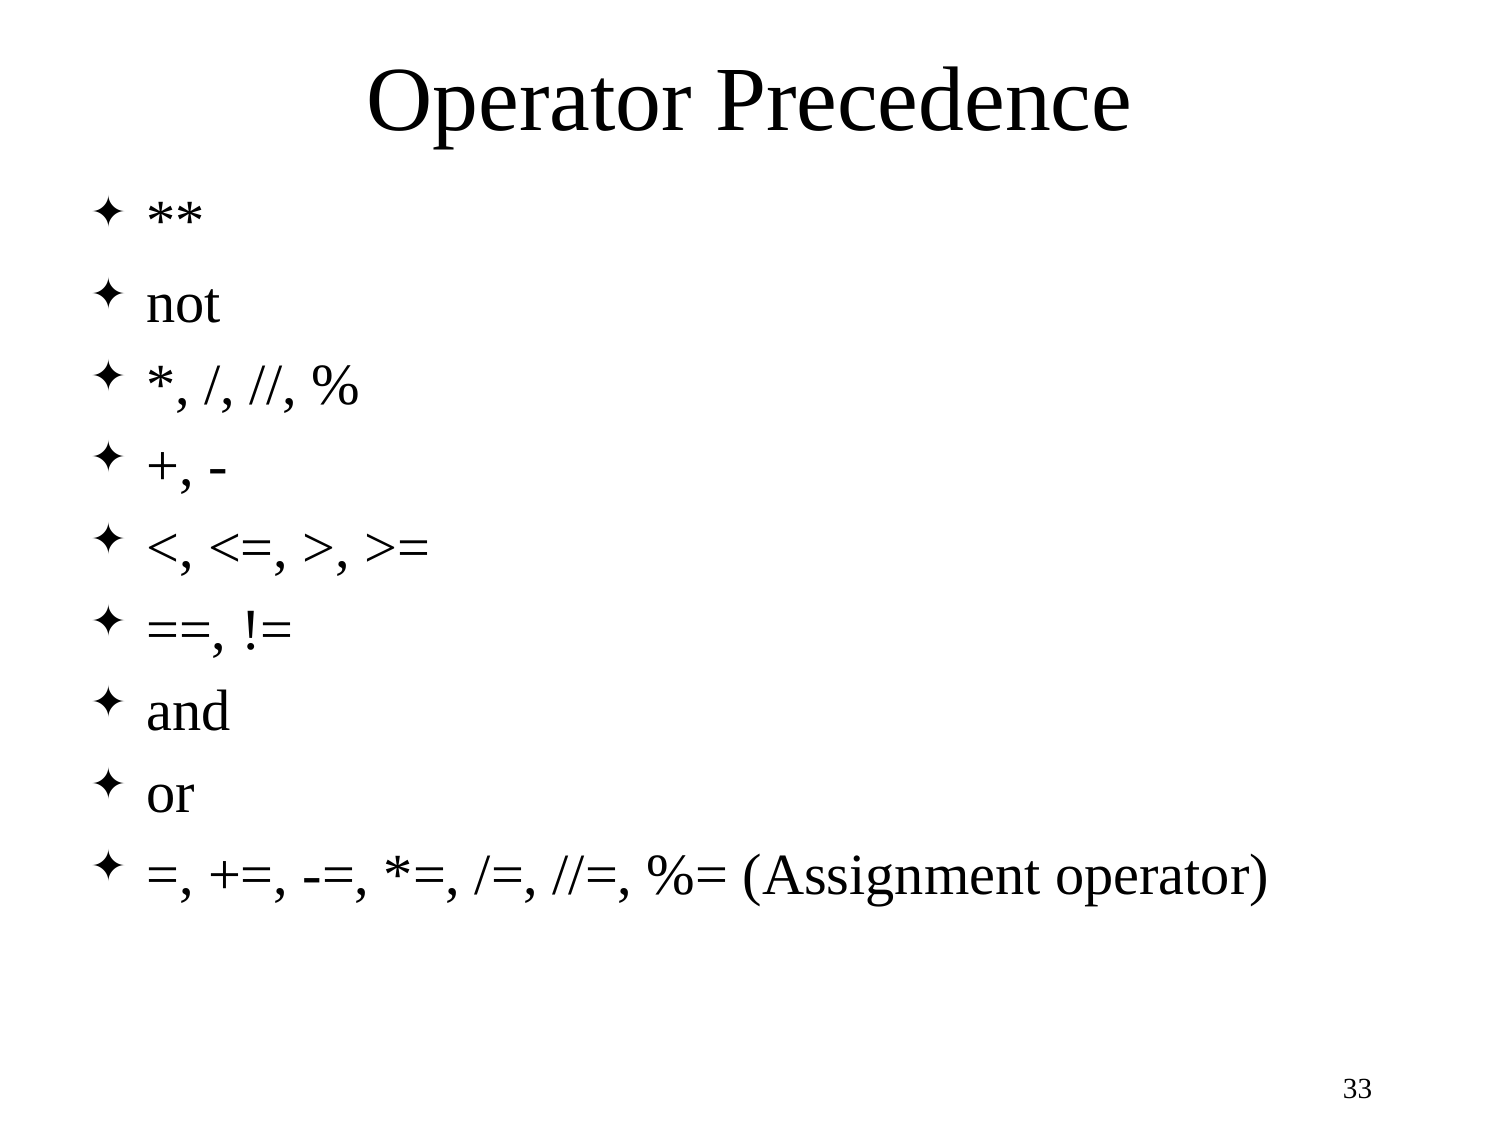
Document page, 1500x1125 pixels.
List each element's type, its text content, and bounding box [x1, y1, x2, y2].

slide_number 33 [1074, 1049, 1388, 1125]
title Operator Precedence [112, 1, 1388, 174]
list ** not *, /, //, % +, - <, <=, >, >= ==, != and or =, +=, -=, *=, /=, //=, %= (Assignment operator) [75, 174, 1463, 1038]
